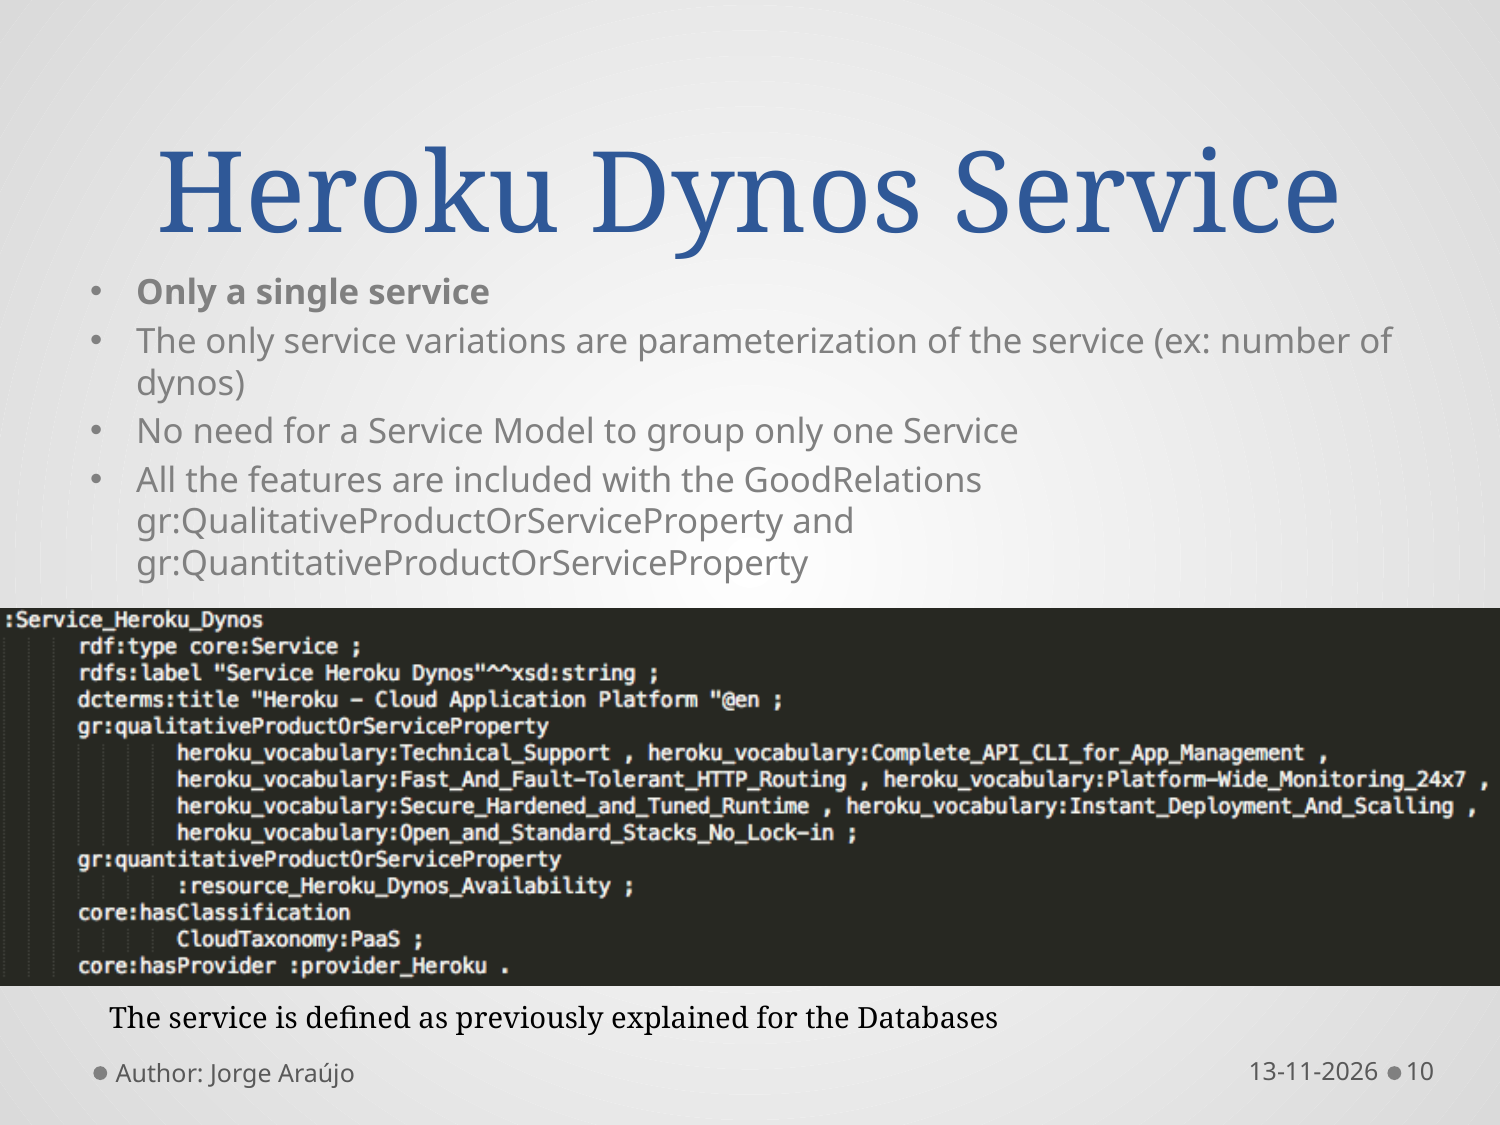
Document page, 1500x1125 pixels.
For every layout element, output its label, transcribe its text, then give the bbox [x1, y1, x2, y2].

footer Author: Jorge Araújo [108, 1042, 576, 1103]
slide_number 10 [1401, 1042, 1494, 1103]
title Heroku Dynos Service [75, 0, 1425, 262]
picture [0, 608, 1500, 987]
list Only a single service The only service variations are parameterization of the service (ex: number of dynos) No need for a Service Model to group only one Service All the features are included with the GoodRelations gr:QualitativeProductOrServiceProperty and gr:QuantitativeProductOrServiceProperty [75, 262, 1425, 595]
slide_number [1043, 1042, 1386, 1103]
text_box The service is defined as previously explained for the Databases [94, 995, 1402, 1042]
